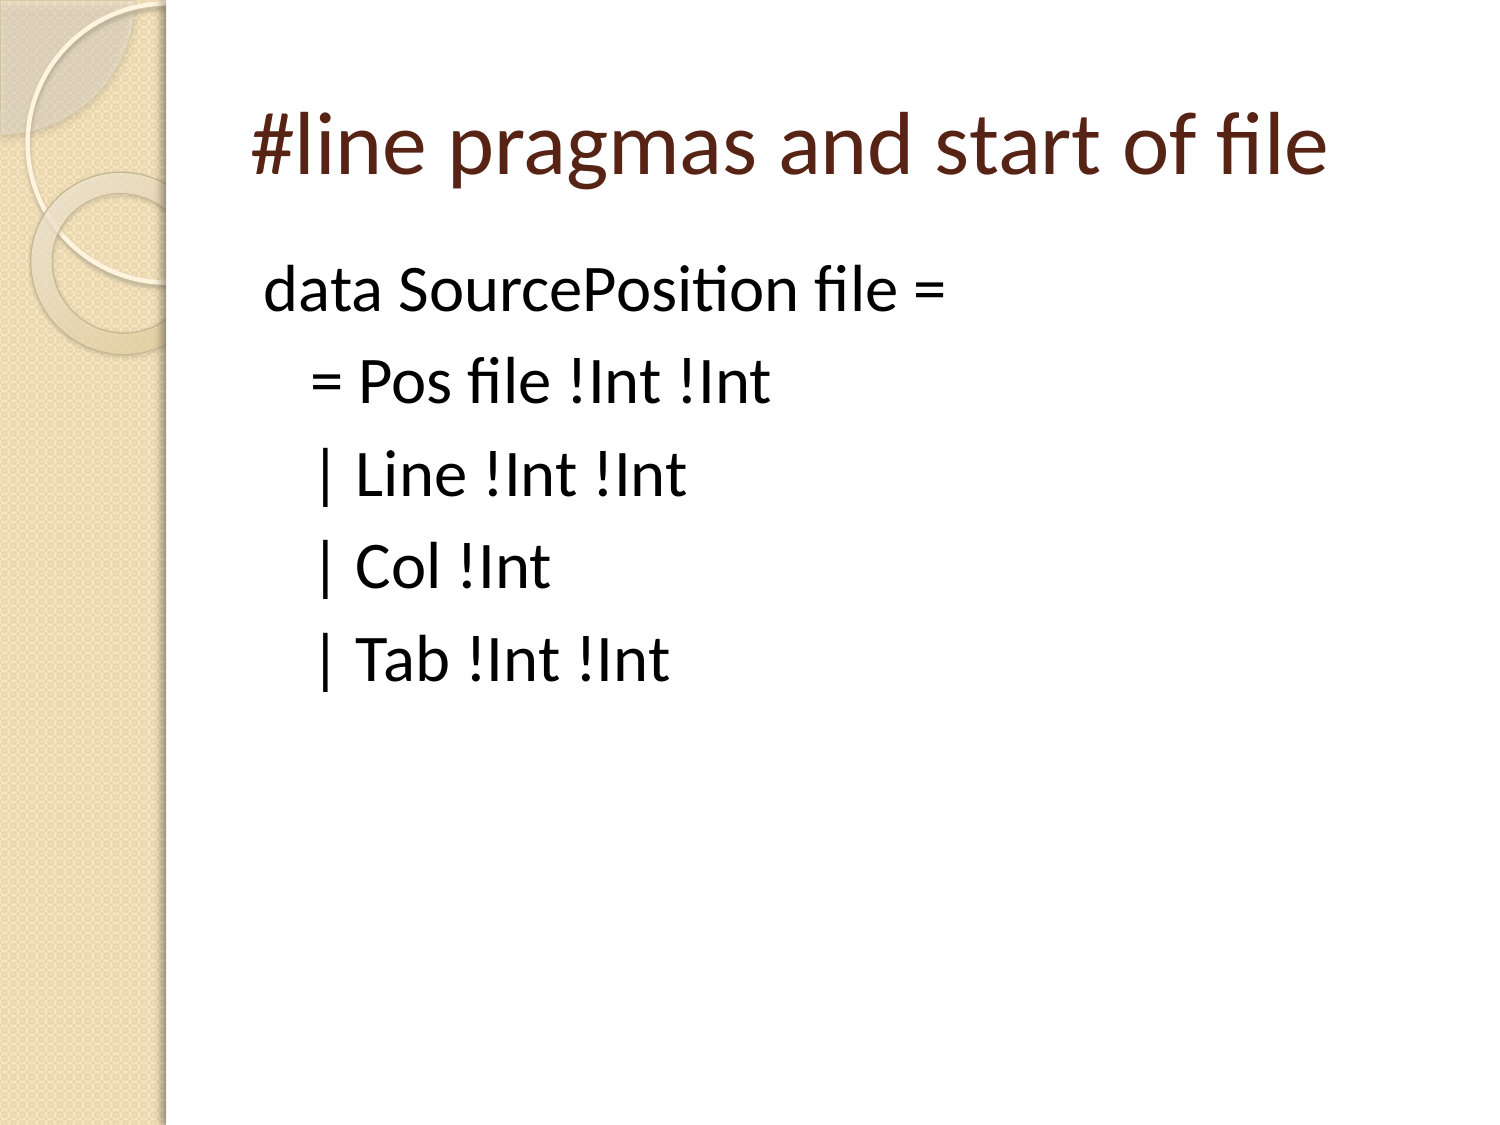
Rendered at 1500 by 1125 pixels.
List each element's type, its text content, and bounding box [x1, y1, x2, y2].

list data SourcePosition file = = Pos file !Int !Int | Line !Int !Int | Col !Int | Tab !Int !Int [235, 237, 1466, 1025]
title #line pragmas and start of file [235, 45, 1466, 233]
